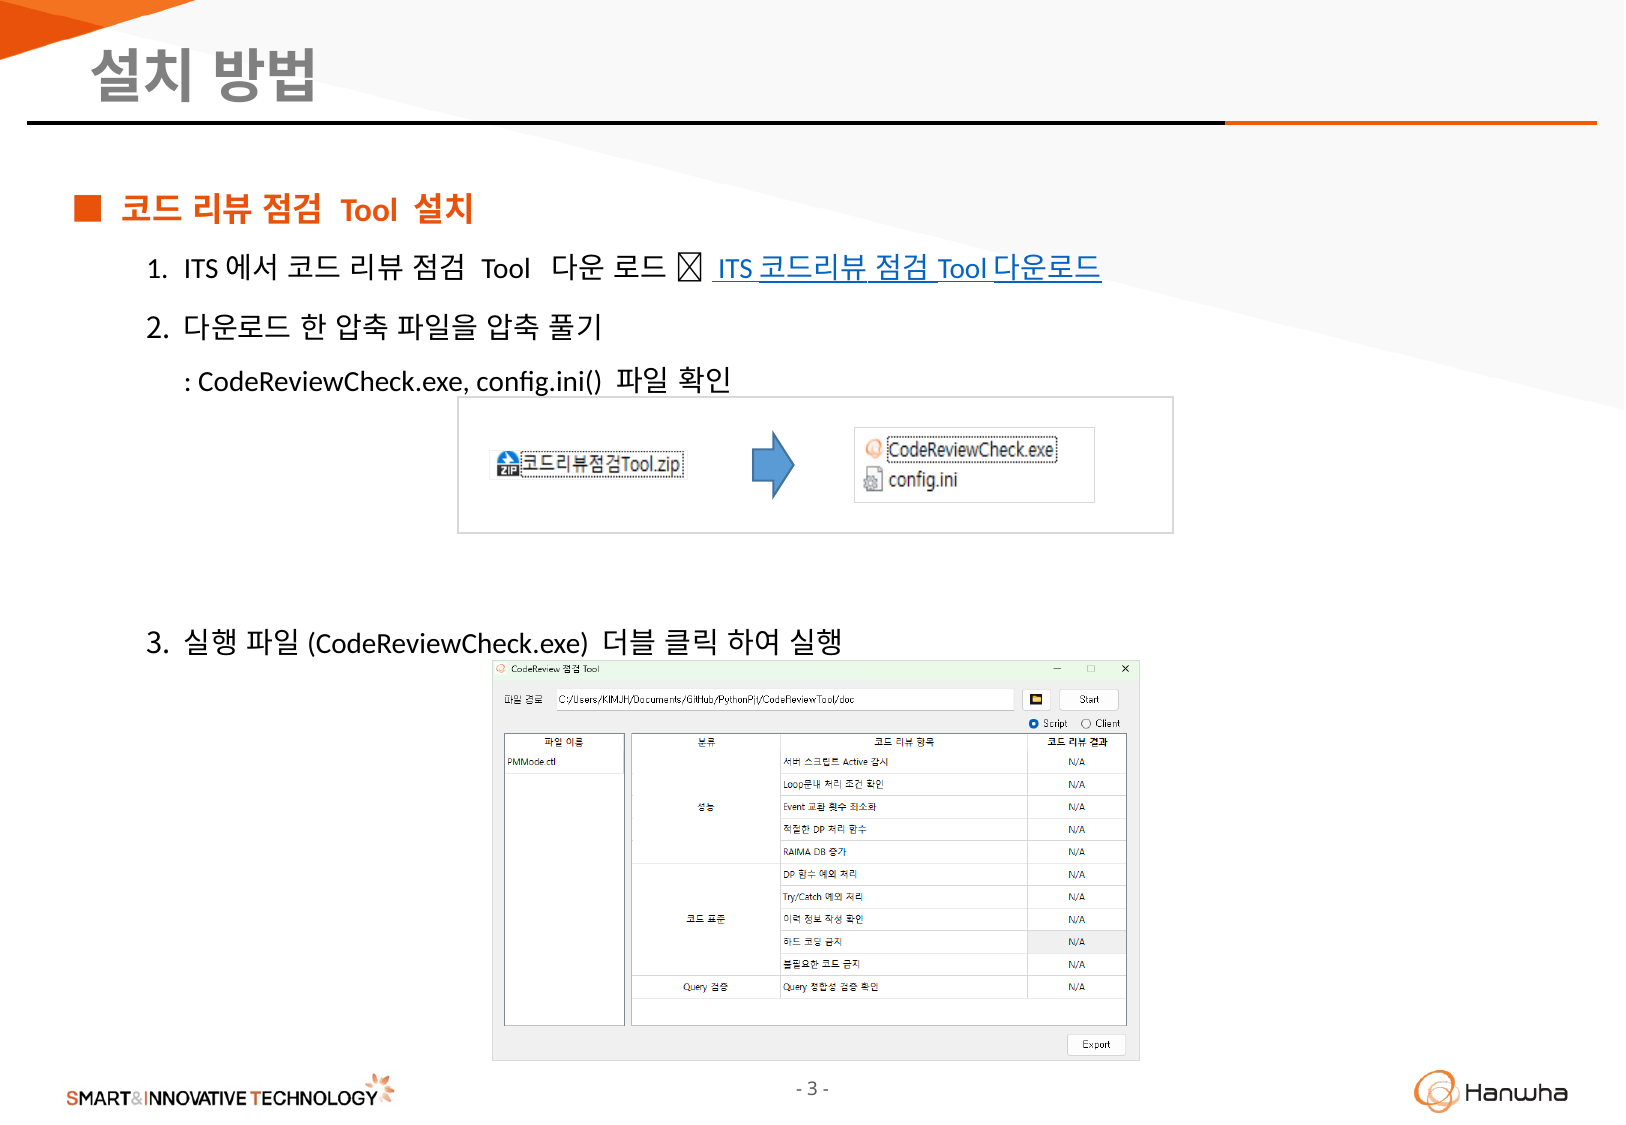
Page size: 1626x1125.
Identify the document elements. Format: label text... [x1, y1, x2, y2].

picture [0, 0, 1625, 1125]
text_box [458, 397, 1173, 533]
title 설치 방법 [74, 36, 1200, 120]
text_box ■ 코드 리뷰 점검 Tool 설치 ITS에서 코드 리뷰 점검 Tool 다운 로드  ITS 코드리뷰 점검 Tool 다운로드 다운로드 한 압축 파일을 압축 풀기 : CodeReviewCheck.exe, config.ini() 파일 확인 실행 파일(CodeReviewCheck.exe) 더블 클릭 하여 실행 [56, 160, 1590, 667]
